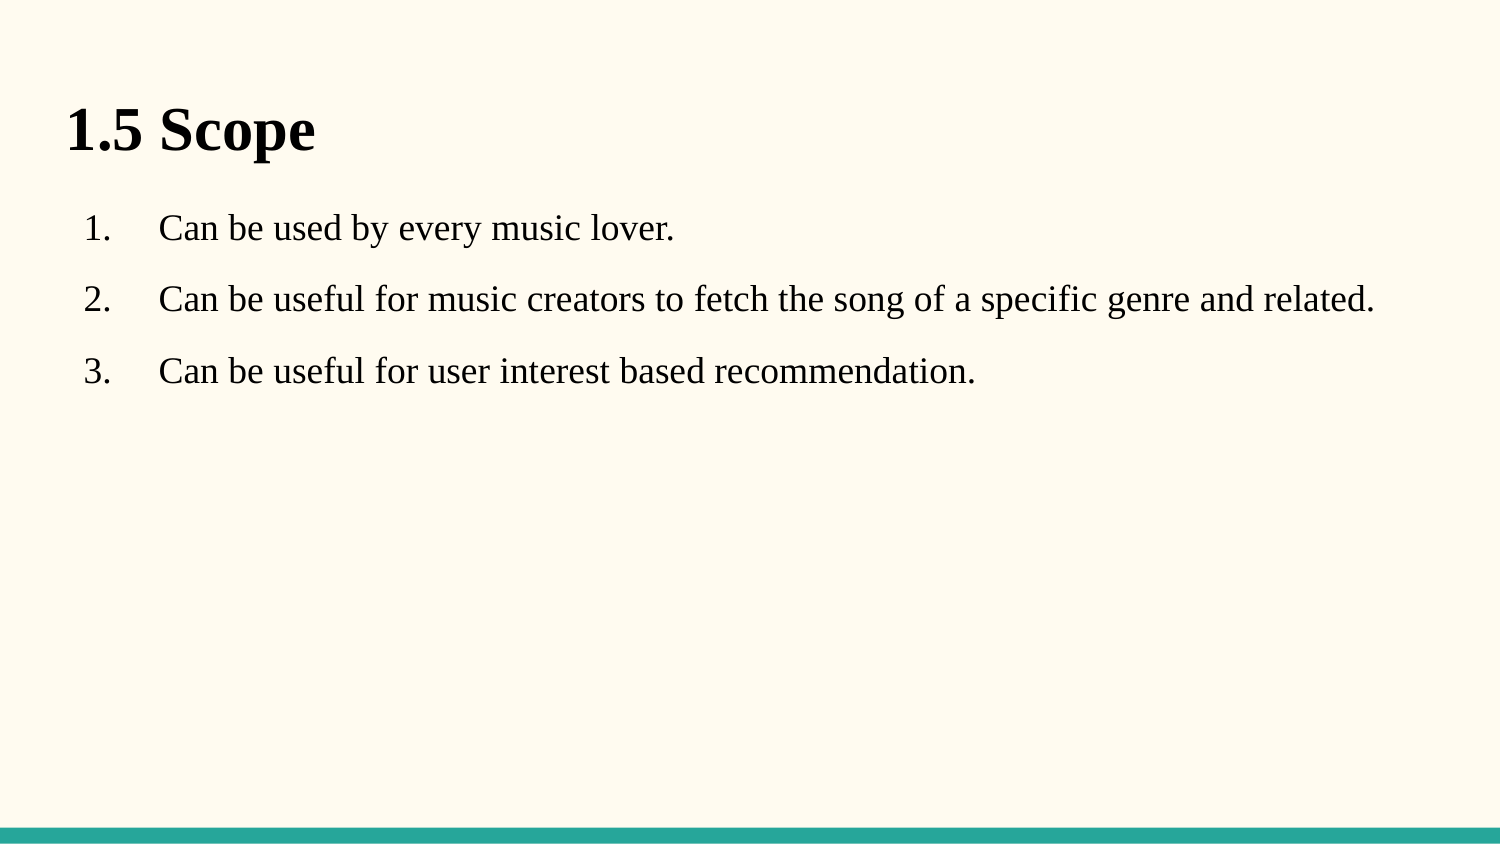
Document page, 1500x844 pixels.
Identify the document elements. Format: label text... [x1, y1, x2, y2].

text_box Can be used by every music lover. Can be useful for music creators to fetch the song of a specific genre and related. Can be useful for user interest based recommendation. [51, 192, 1449, 750]
text_box 1.5 Scope [51, 72, 1449, 174]
